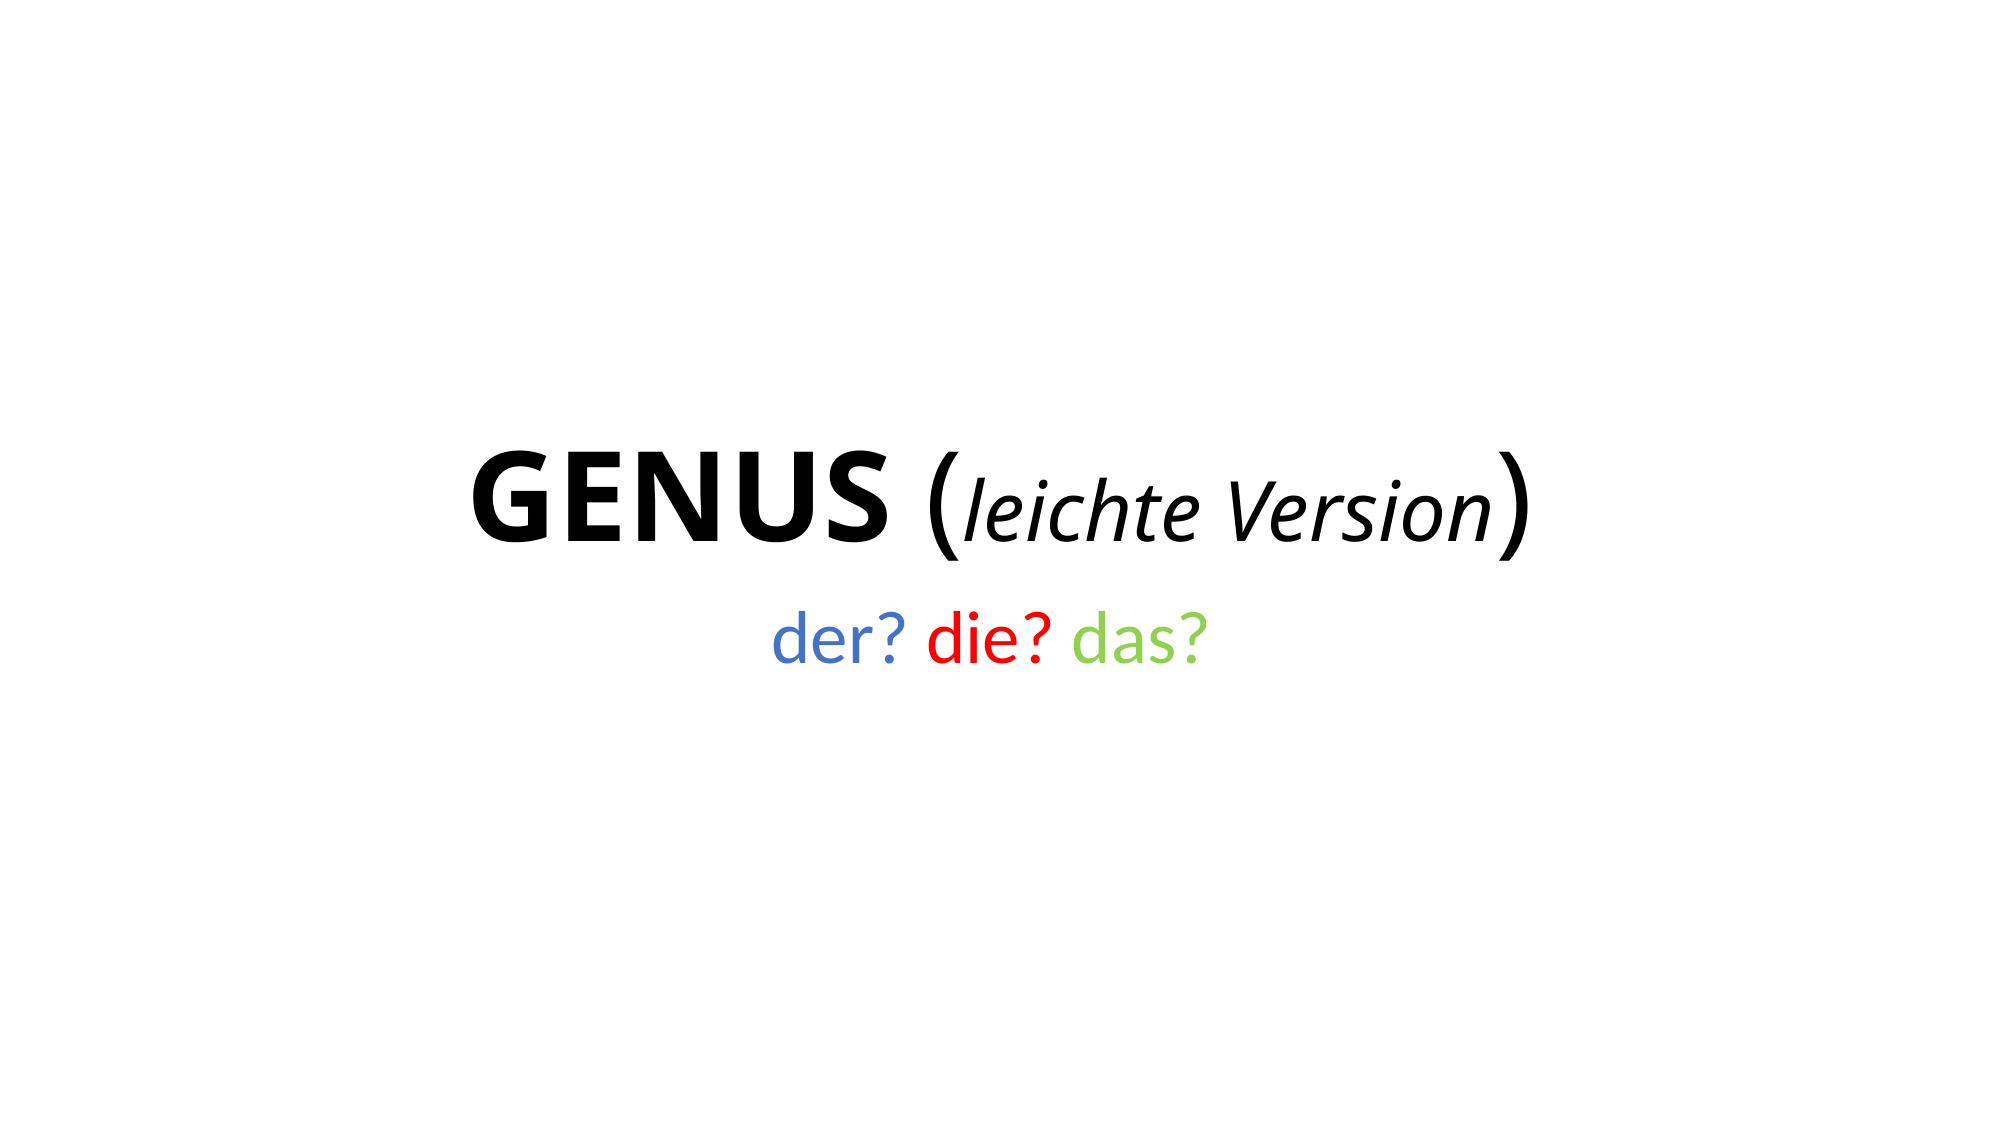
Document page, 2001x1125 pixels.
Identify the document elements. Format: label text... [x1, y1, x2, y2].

title GENUS (leichte Version) [249, 184, 1750, 576]
subtitle der? die? das? [249, 590, 1750, 863]
